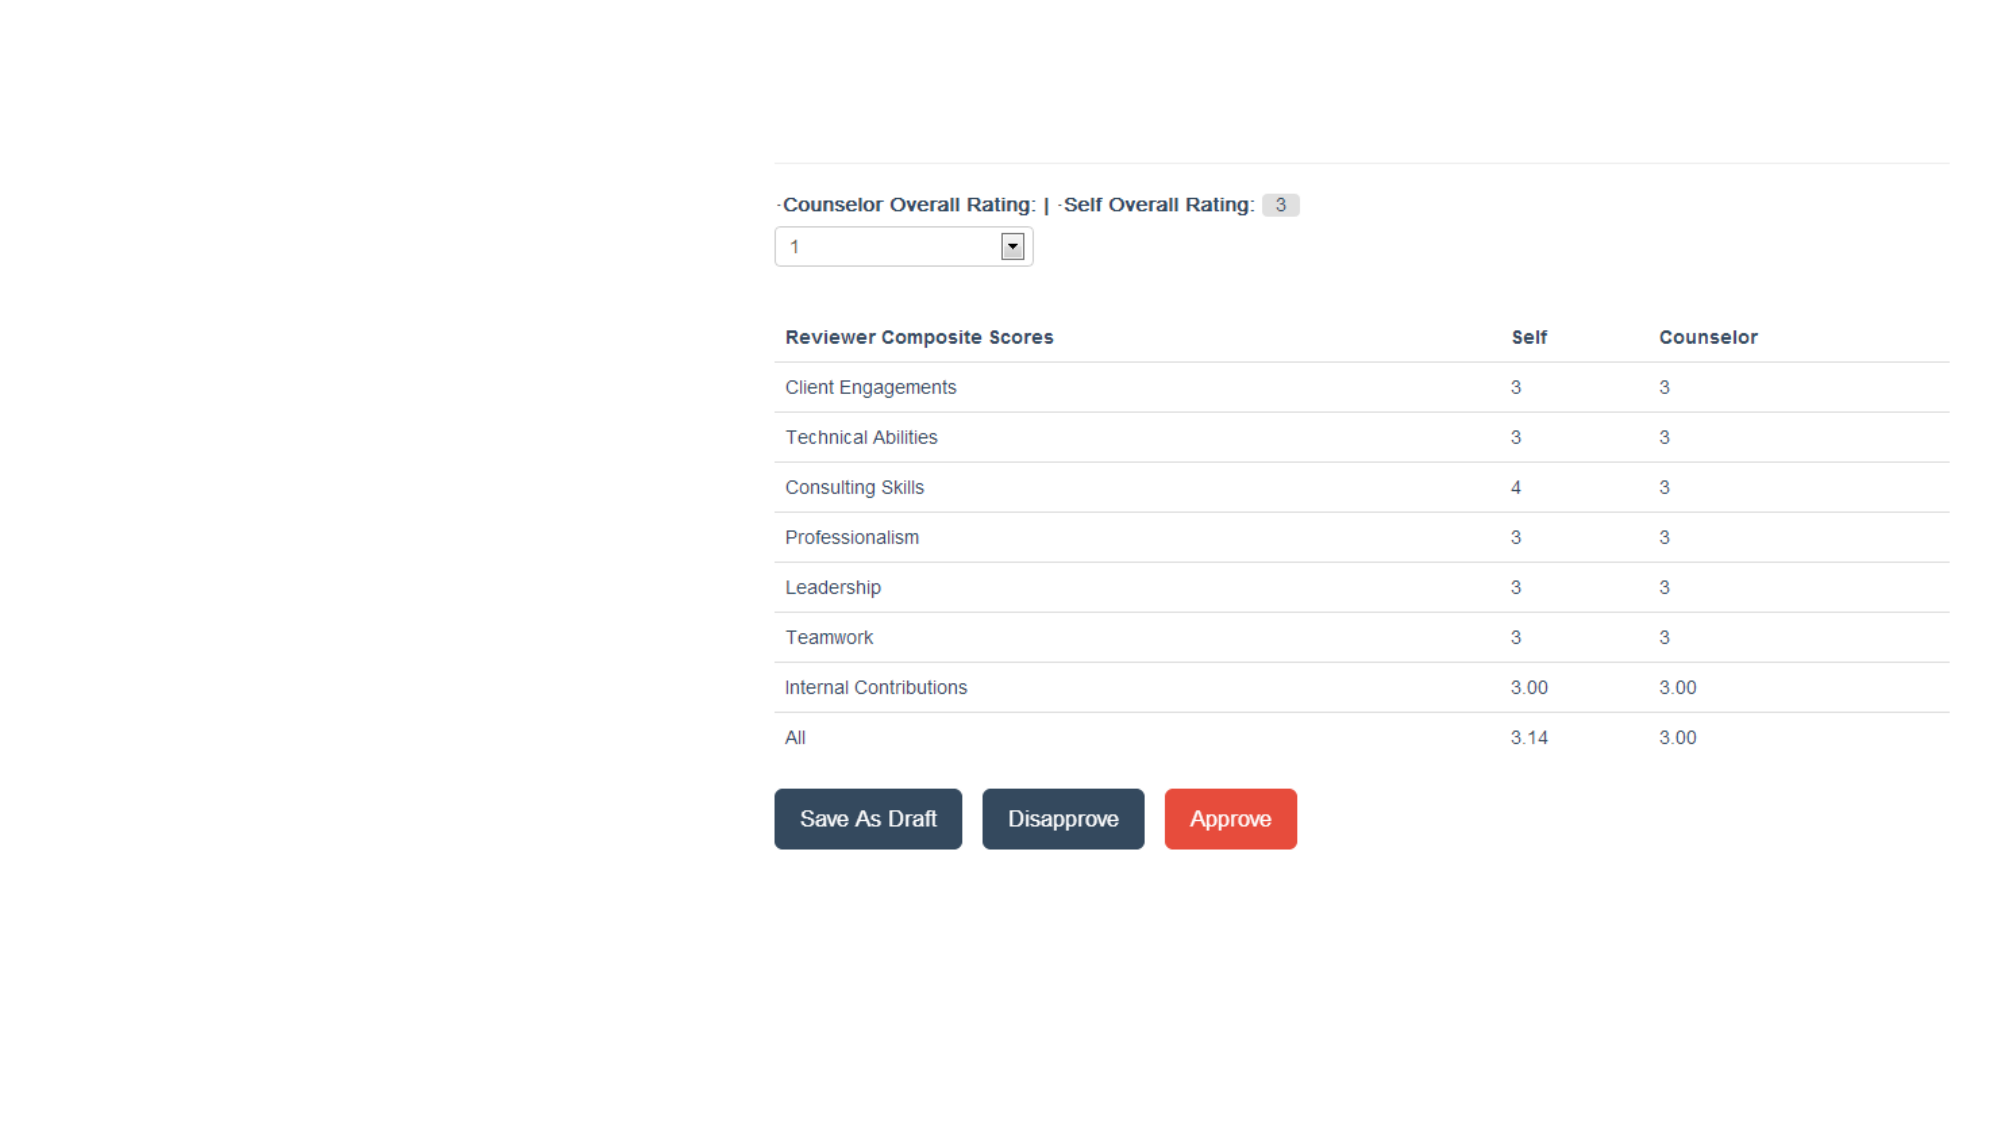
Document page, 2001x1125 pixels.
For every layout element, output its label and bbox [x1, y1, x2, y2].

picture [745, 152, 1962, 920]
